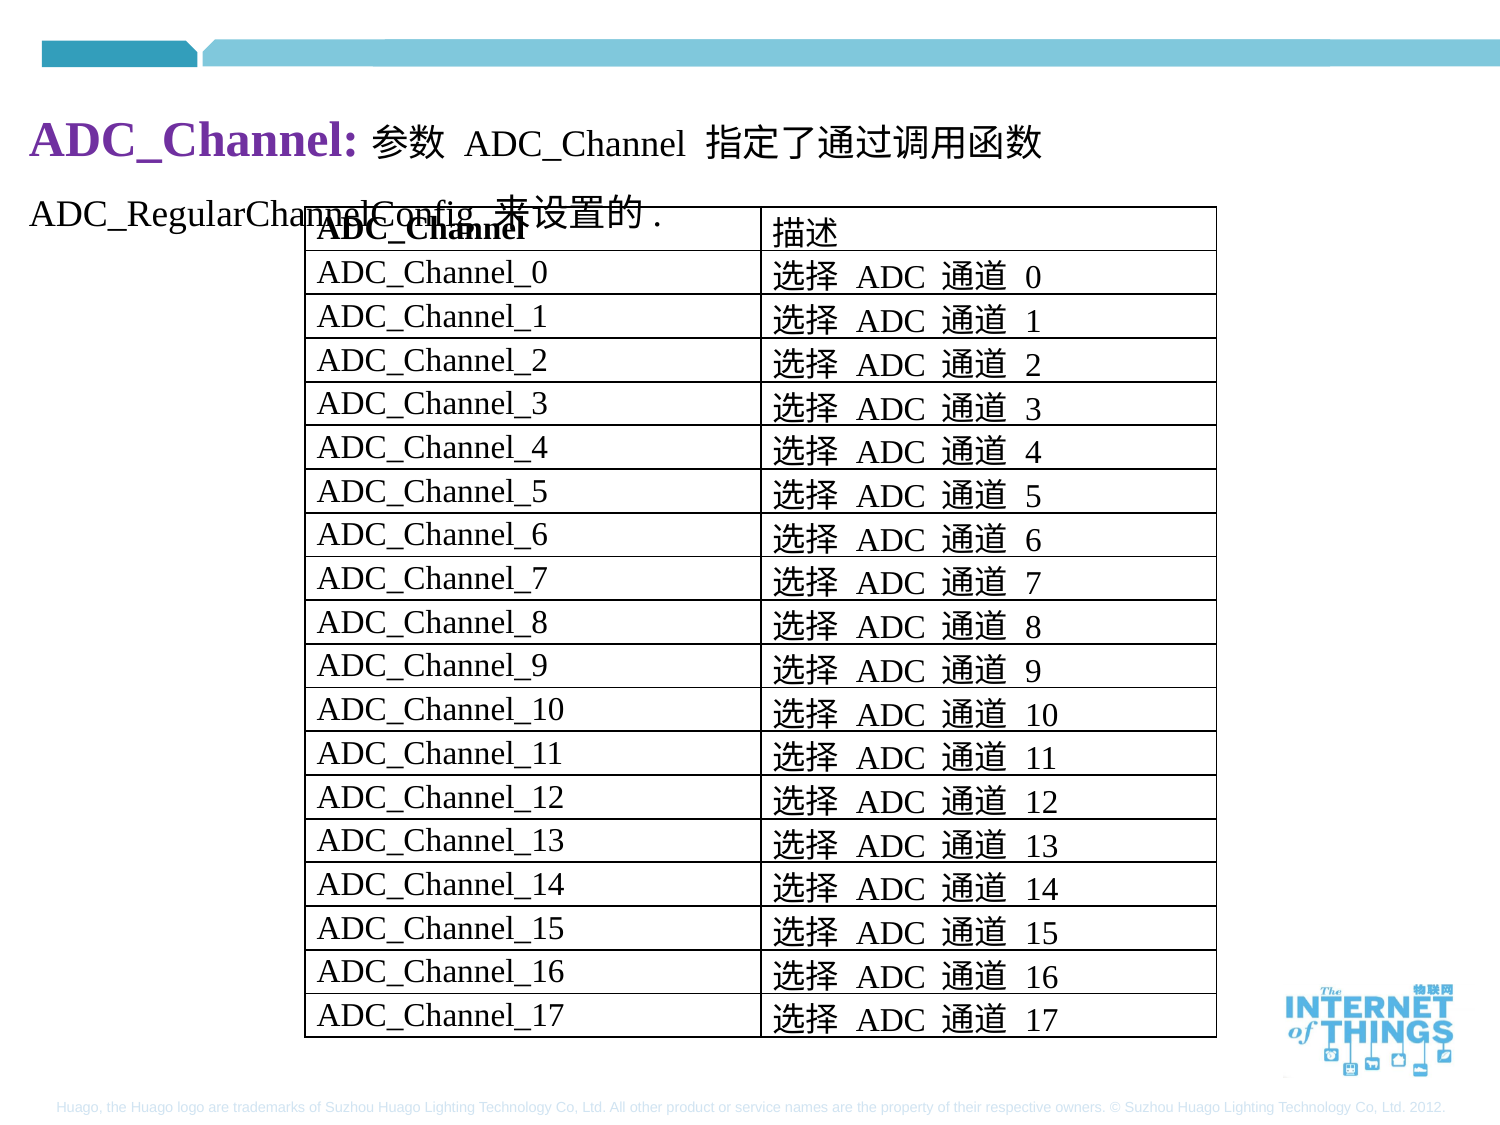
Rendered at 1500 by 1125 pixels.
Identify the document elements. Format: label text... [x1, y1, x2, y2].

table_cell ADC_Channel_17 [306, 994, 760, 1036]
table_cell 选择 ADC 通道 9 [762, 645, 1216, 687]
table_cell ADC_Channel_10 [306, 688, 760, 730]
table_cell ADC_Channel_13 [306, 820, 760, 861]
table_cell ADC_Channel_0 [306, 251, 760, 293]
table_cell 选择 ADC 通道 4 [762, 426, 1216, 468]
table_cell 选择 ADC 通道 17 [762, 994, 1216, 1036]
table_cell ADC_Channel_4 [306, 426, 760, 468]
table_cell ADC_Channel_11 [306, 732, 760, 774]
table_cell 选择 ADC 通道 3 [762, 383, 1216, 424]
table_cell 选择 ADC 通道 15 [762, 907, 1216, 949]
table_cell 选择 ADC 通道 6 [762, 514, 1216, 556]
table_cell ADC_Channel_8 [306, 601, 760, 643]
table_cell 选择 ADC 通道 16 [762, 951, 1216, 993]
table_cell 选择 ADC 通道 1 [762, 295, 1216, 337]
table_cell ADC_Channel_2 [306, 339, 760, 381]
table_cell ADC_Channel_16 [306, 951, 760, 993]
table_cell 选择 ADC 通道 14 [762, 863, 1216, 905]
table_cell ADC_Channel_9 [306, 645, 760, 687]
table_cell 选择 ADC 通道 8 [762, 601, 1216, 643]
table_cell ADC_Channel_3 [306, 383, 760, 424]
table_cell 选择 ADC 通道 7 [762, 557, 1216, 599]
table_cell ADC_Channel_14 [306, 863, 760, 905]
picture [1283, 984, 1475, 1078]
table_cell 选择 ADC 通道 5 [762, 470, 1216, 512]
table_header 描述 [762, 208, 1216, 250]
table_cell ADC_Channel_6 [306, 514, 760, 556]
text_box ADC_Channel:参数 ADC_Channel 指定了通过调用函数 ADC_RegularChannelConfig 来设置的. [14, 68, 1487, 242]
table_header ADC_Channel [306, 208, 760, 250]
table_cell 选择 ADC 通道 2 [762, 339, 1216, 381]
table_cell 选择 ADC 通道 11 [762, 732, 1216, 774]
table_cell 选择 ADC 通道 10 [762, 688, 1216, 730]
table_cell ADC_Channel_15 [306, 907, 760, 949]
table_cell ADC_Channel_1 [306, 295, 760, 337]
table_cell 选择 ADC 通道 12 [762, 776, 1216, 818]
table_cell ADC_Channel_12 [306, 776, 760, 818]
table_cell ADC_Channel_7 [306, 557, 760, 599]
table_cell ADC_Channel_5 [306, 470, 760, 512]
table_cell 选择 ADC 通道 0 [762, 251, 1216, 293]
table_cell 选择 ADC 通道 13 [762, 820, 1216, 861]
